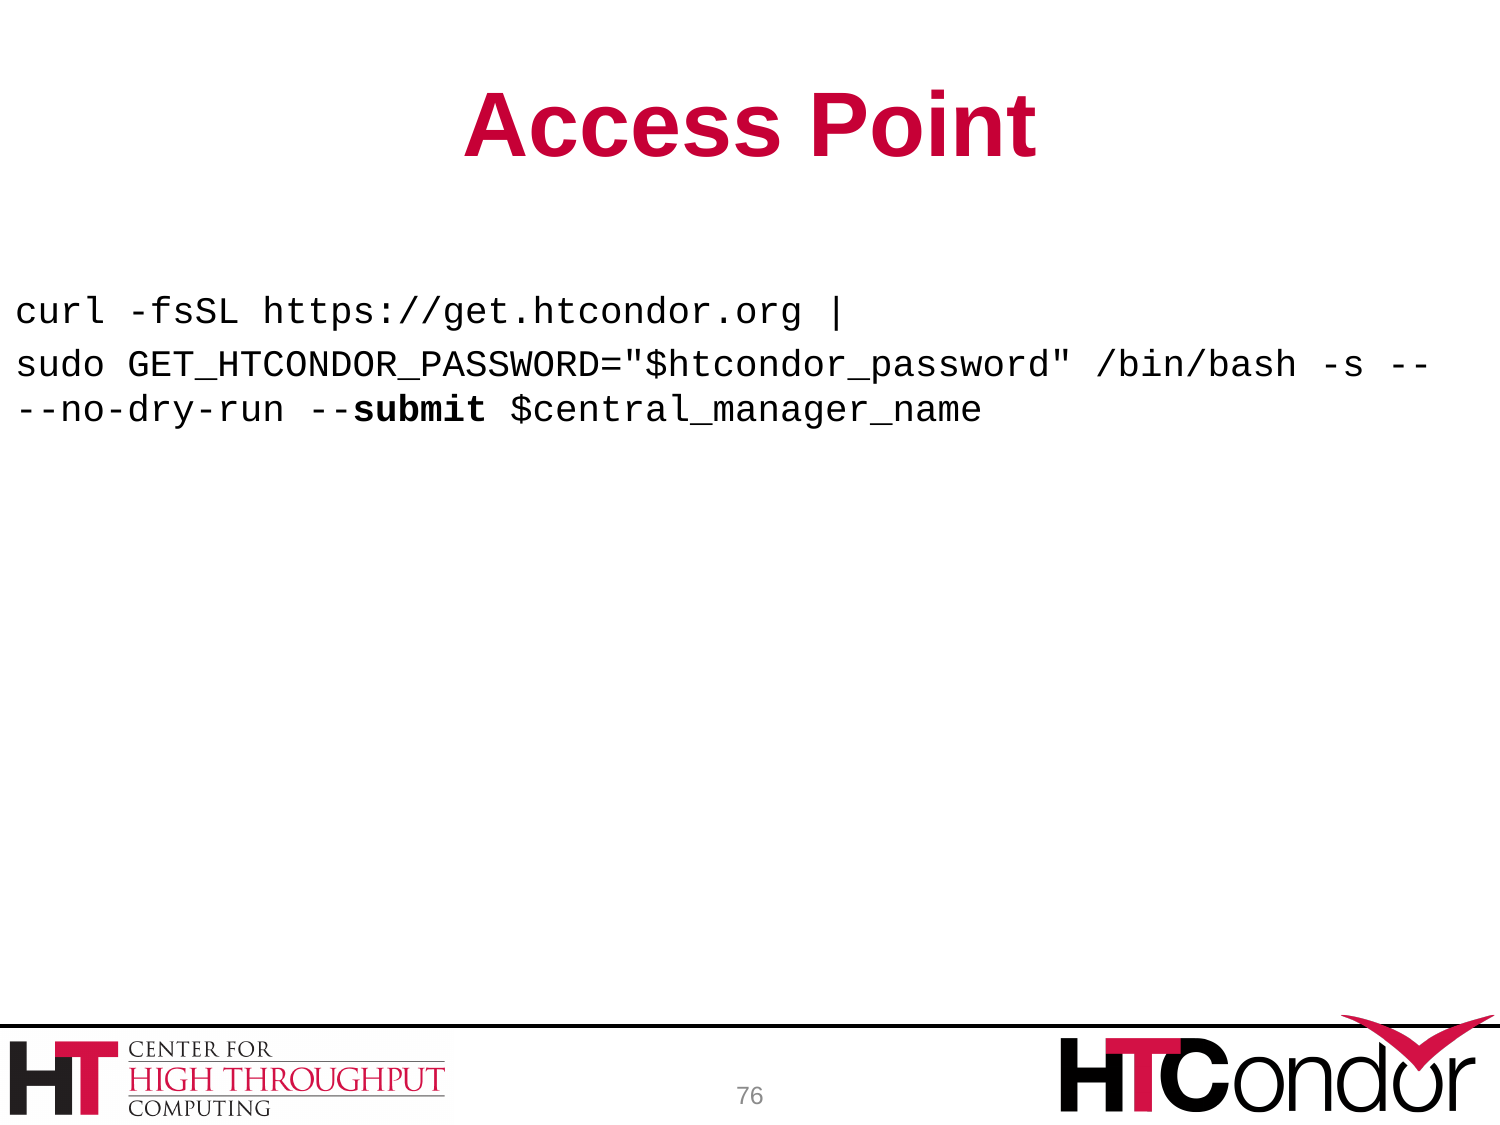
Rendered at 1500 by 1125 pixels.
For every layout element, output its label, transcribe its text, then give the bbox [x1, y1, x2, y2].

title Access Point [0, 44, 1500, 195]
slide_number 76 [575, 1065, 925, 1125]
picture [1055, 1014, 1500, 1119]
picture [0, 1029, 454, 1125]
list curl -fsSL https://get.htcondor.org | sudo GET_HTCONDOR_PASSWORD="$htcondor_password" /bin/bash -s -- --no-dry-run --submit $central_manager_name [0, 226, 1500, 974]
